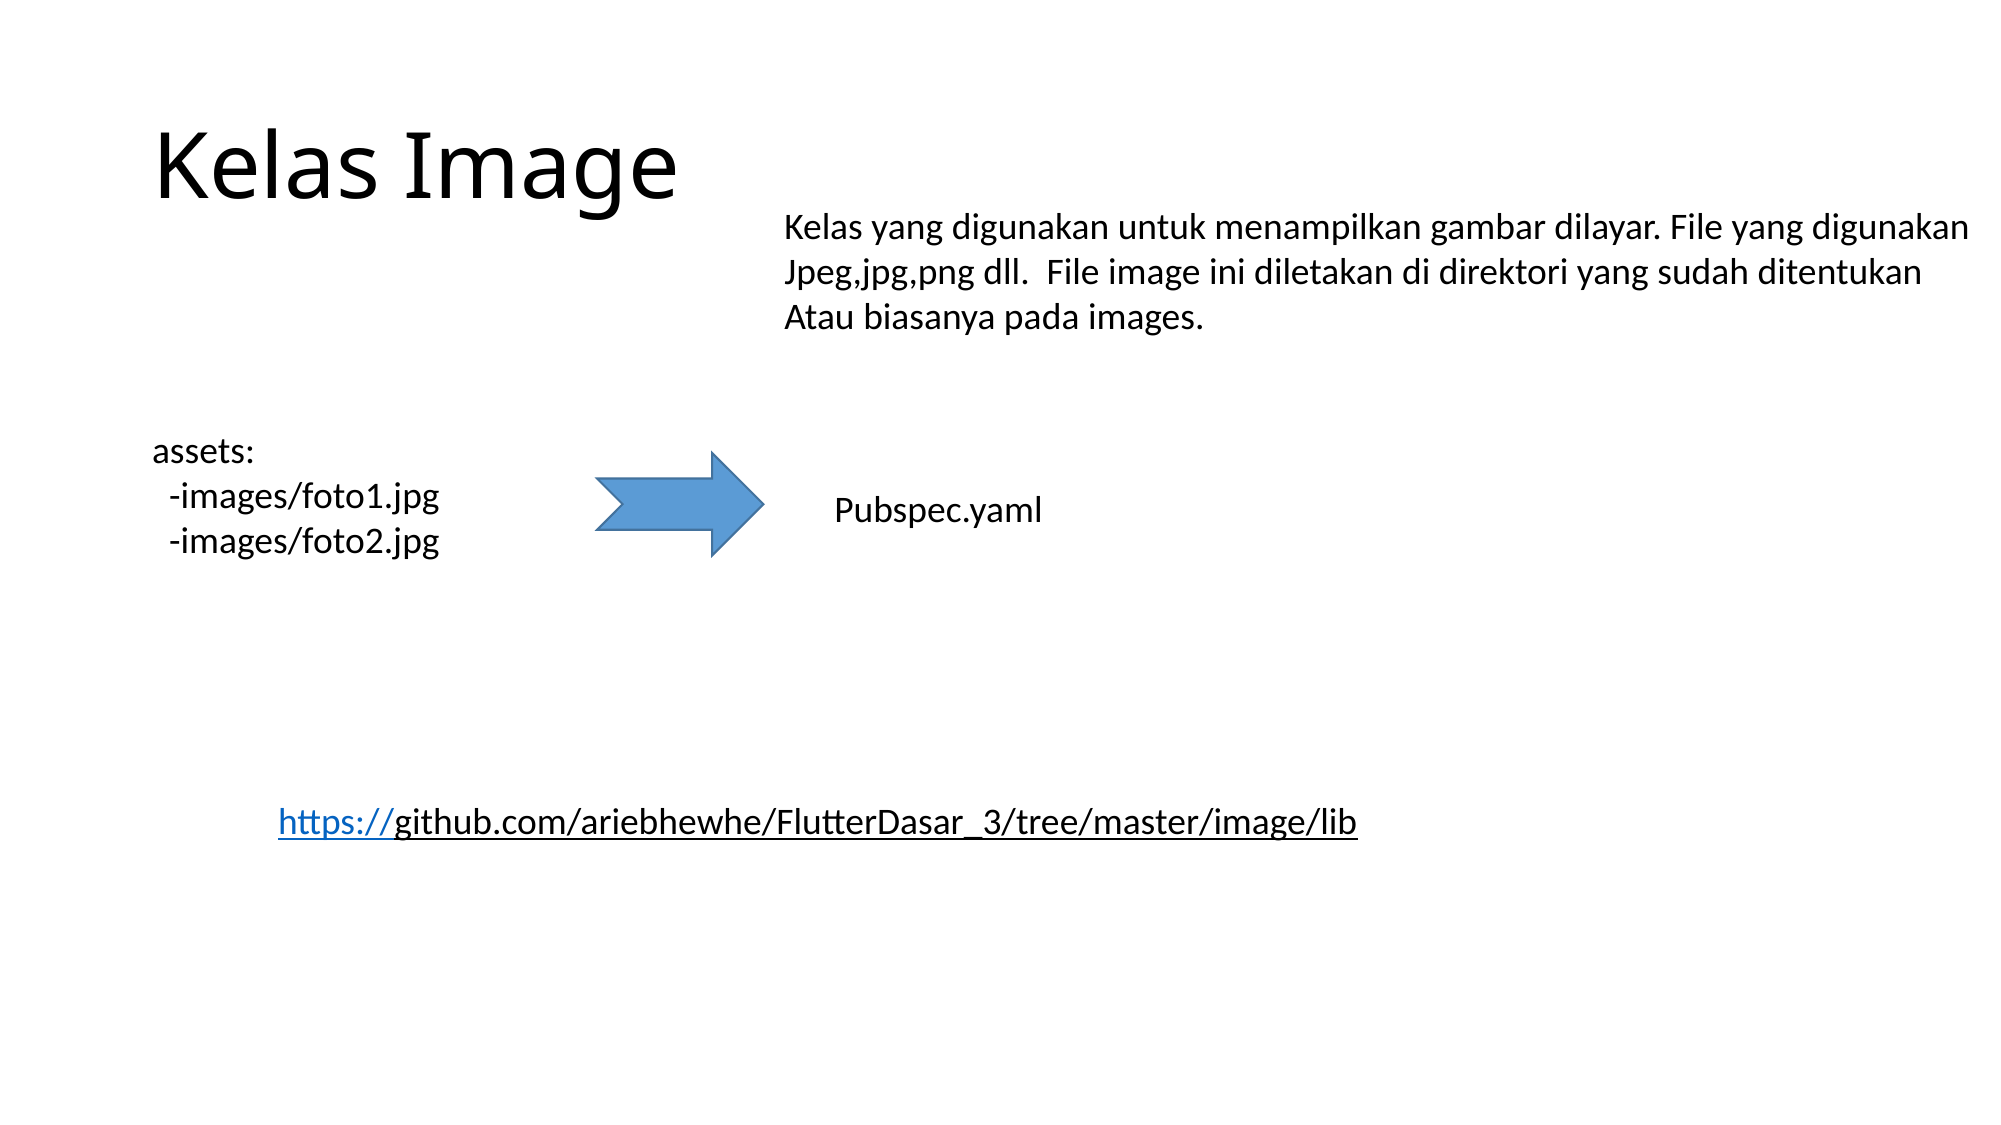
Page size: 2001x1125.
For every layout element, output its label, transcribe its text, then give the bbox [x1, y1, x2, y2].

text_box assets: -images/foto1.jpg -images/foto2.jpg [137, 418, 819, 569]
text_box [594, 450, 765, 558]
title Kelas Image [137, 59, 1863, 278]
text_box Pubspec.yaml [819, 477, 1058, 538]
text_box Kelas yang digunakan untuk menampilkan gambar dilayar. File yang digunakan Jpeg,jpg,png dll. File image ini diletakan di direktori yang sudah ditentukan Atau biasanya pada images. [769, 194, 1986, 345]
text_box https://github.com/ariebhewhe/FlutterDasar_3/tree/master/image/lib [263, 790, 1647, 850]
